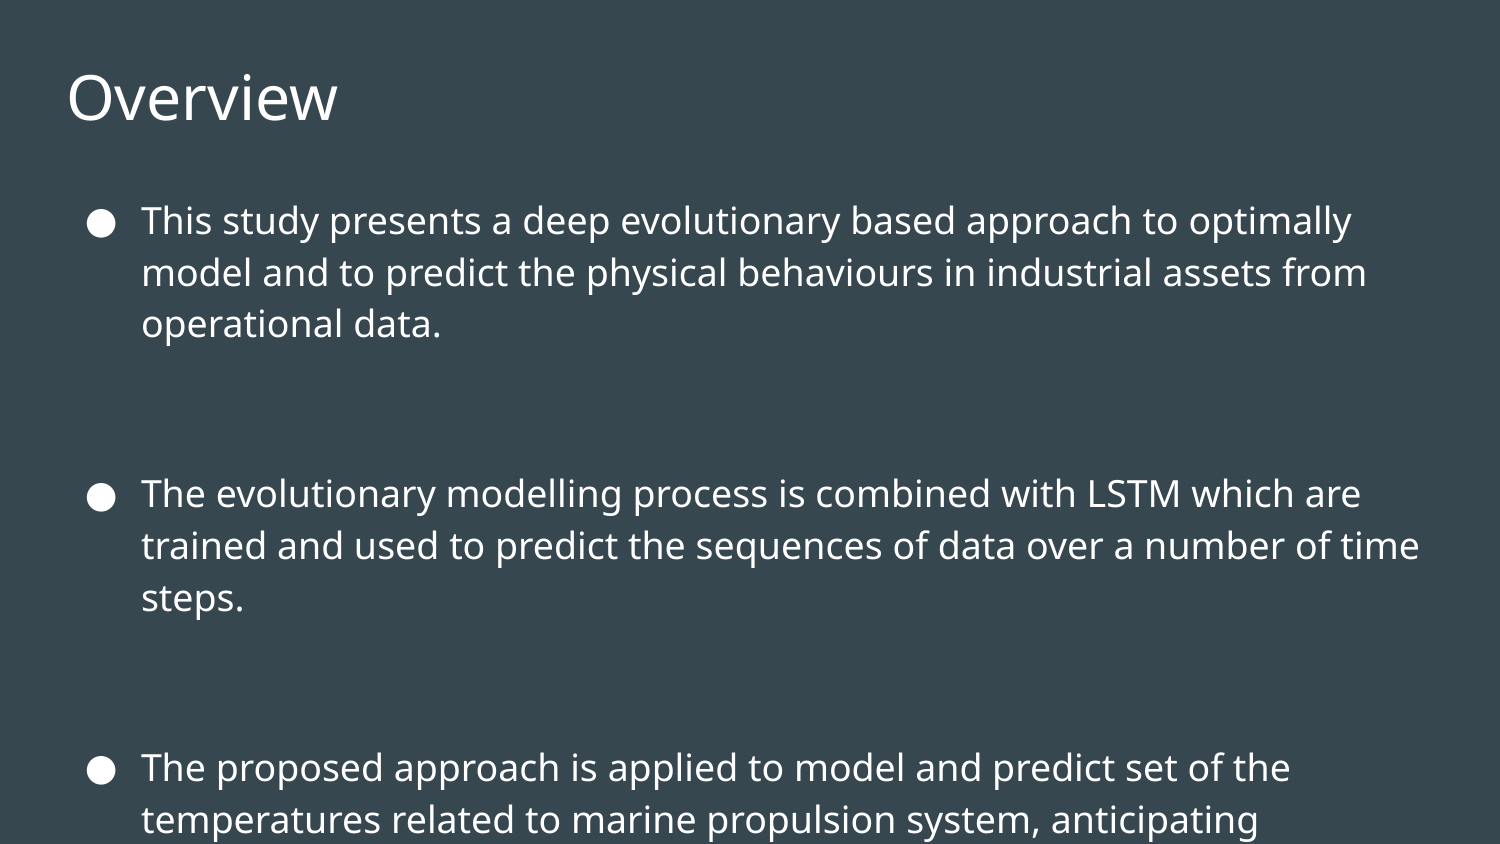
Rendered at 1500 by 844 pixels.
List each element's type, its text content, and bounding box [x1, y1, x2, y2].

title Overview [51, 43, 1449, 138]
list This study presents a deep evolutionary based approach to optimally model and to predict the physical behaviours in industrial assets from operational data. The evolutionary modelling process is combined with LSTM which are trained and used to predict the sequences of data over a number of time steps. The proposed approach is applied to model and predict set of the temperatures related to marine propulsion system, anticipating anomalies and changes in operating conditions. [51, 175, 1449, 810]
